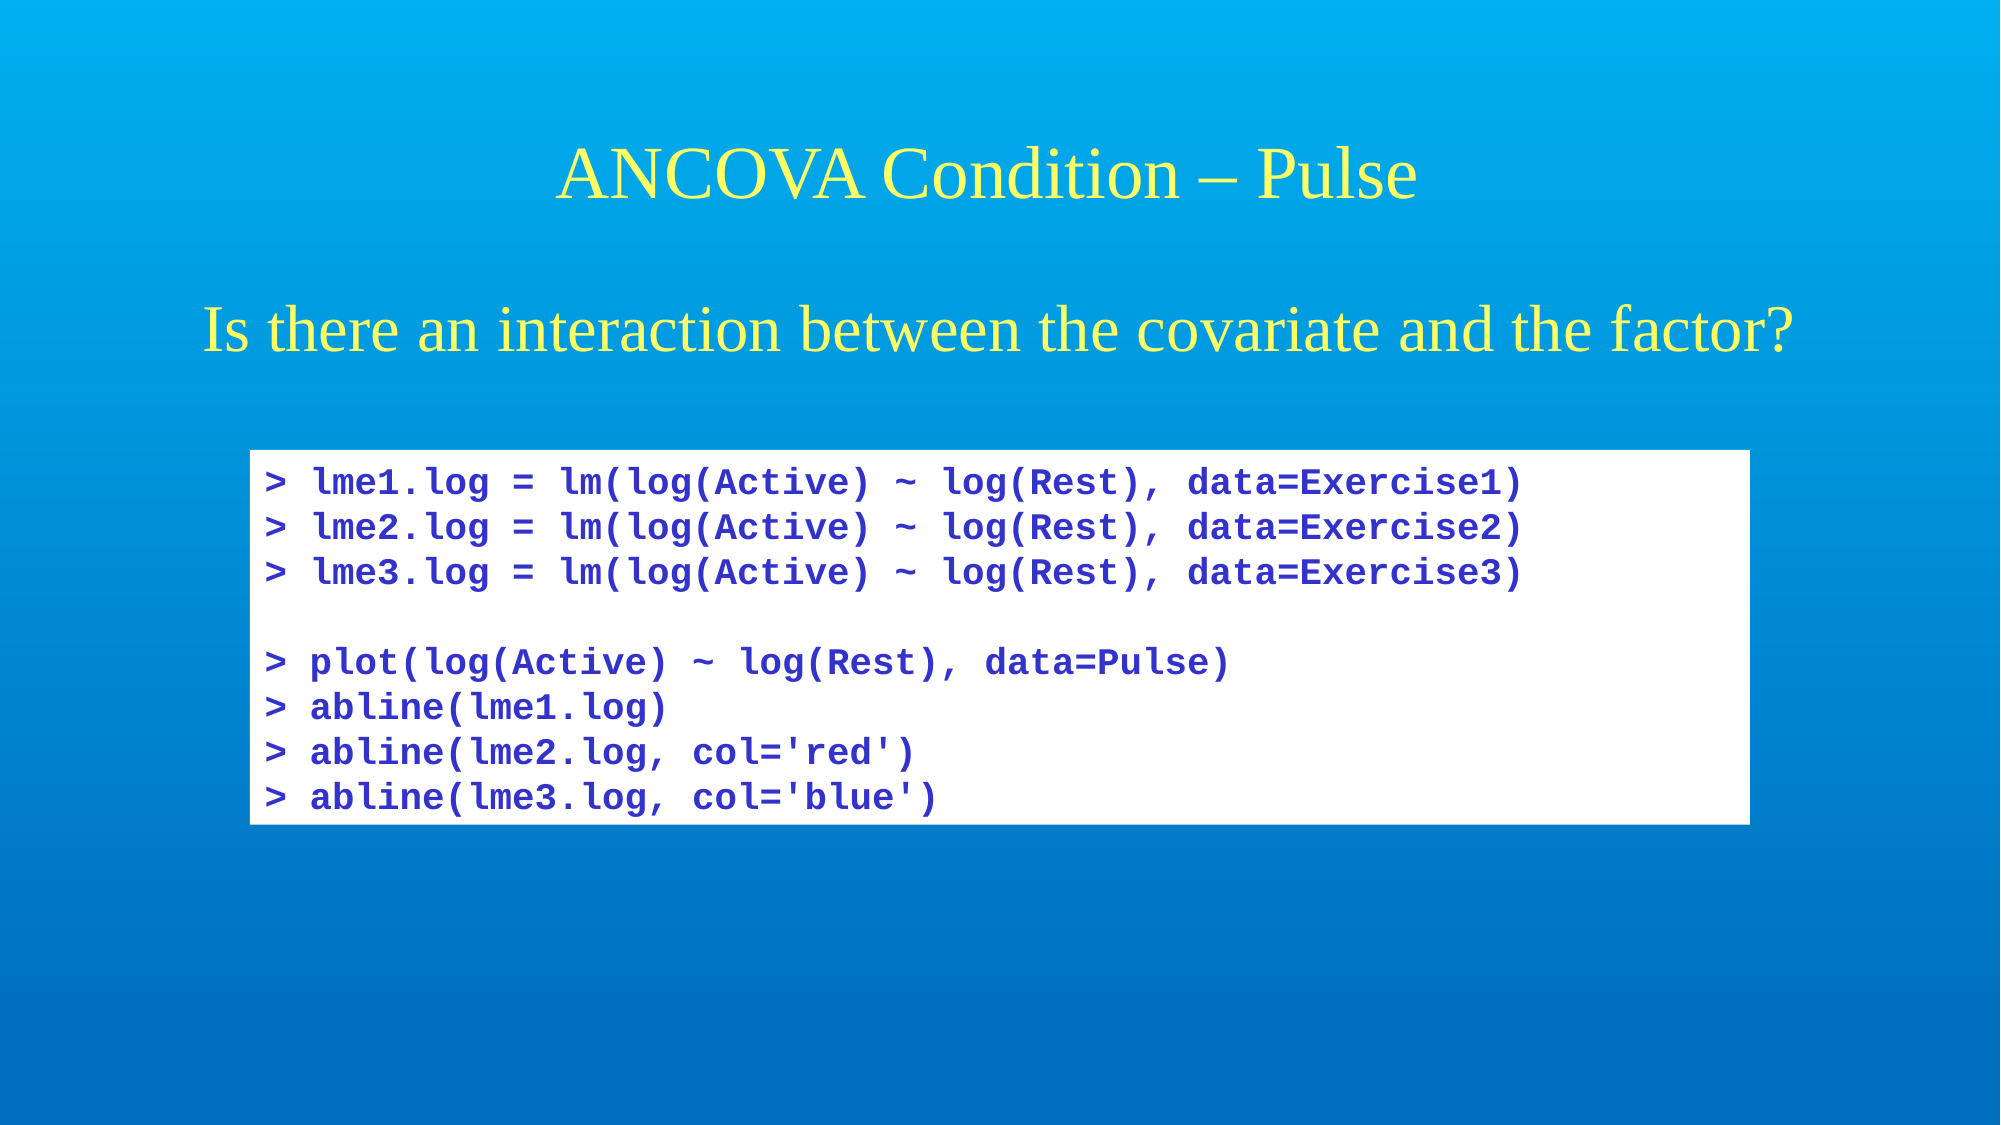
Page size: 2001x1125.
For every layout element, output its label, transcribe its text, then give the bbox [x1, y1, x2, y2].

text_box ANCOVA Condition – Pulse [349, 124, 1625, 213]
text_box > lme1.log = lm(log(Active) ~ log(Rest), data=Exercise1) > lme2.log = lm(log(Active) ~ log(Rest), data=Exercise2) > lme3.log = lm(log(Active) ~ log(Rest), data=Exercise3) > plot(log(Active) ~ log(Rest), data=Pulse) > abline(lme1.log) > abline(lme2.log, col='red') > abline(lme3.log, col='blue') [249, 449, 1750, 825]
text_box Is there an interaction between the covariate and the factor? [187, 277, 1844, 372]
